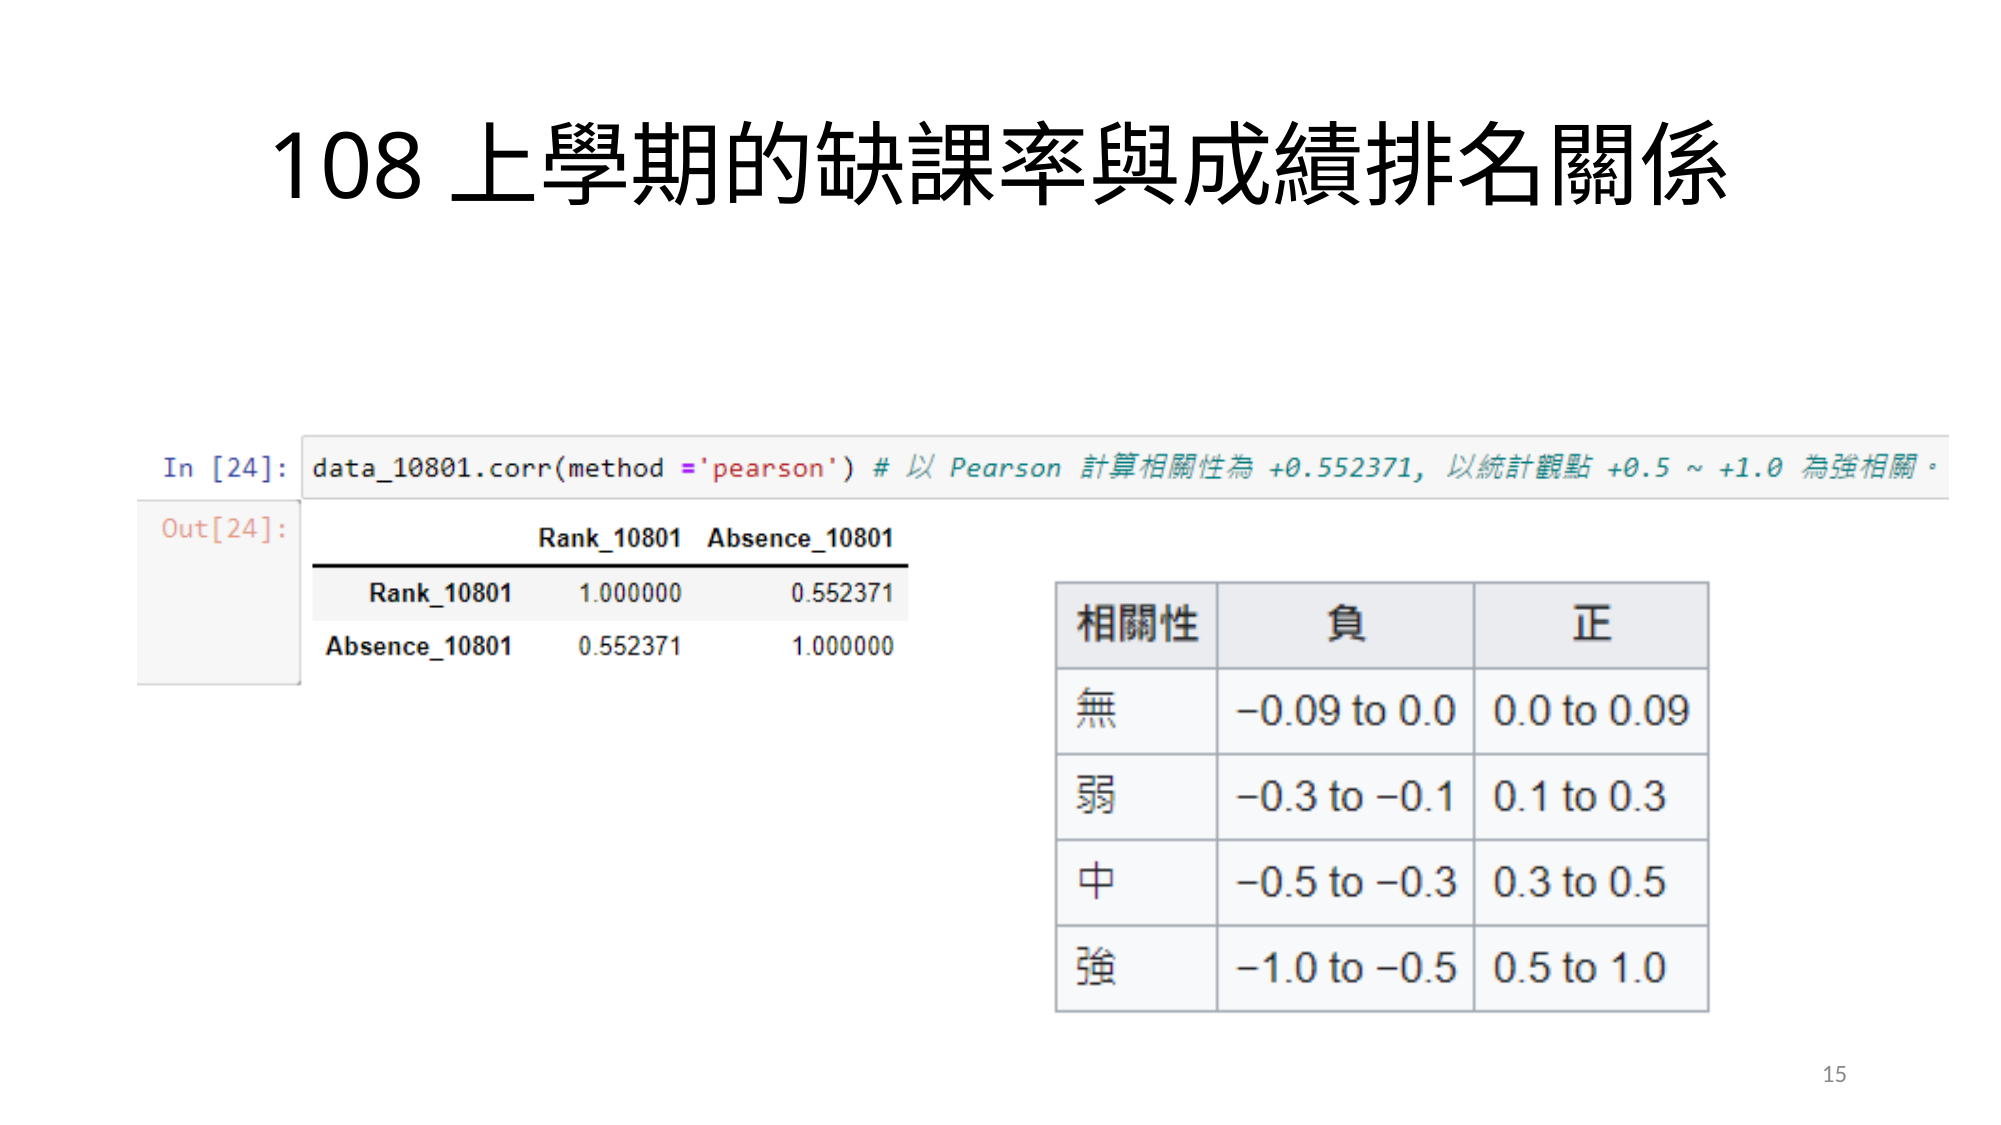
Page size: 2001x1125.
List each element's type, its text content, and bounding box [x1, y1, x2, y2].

slide_number 15 [1412, 1042, 1863, 1103]
picture [137, 426, 1949, 1031]
title 108上學期的缺課率與成績排名關係 [137, 59, 1863, 278]
